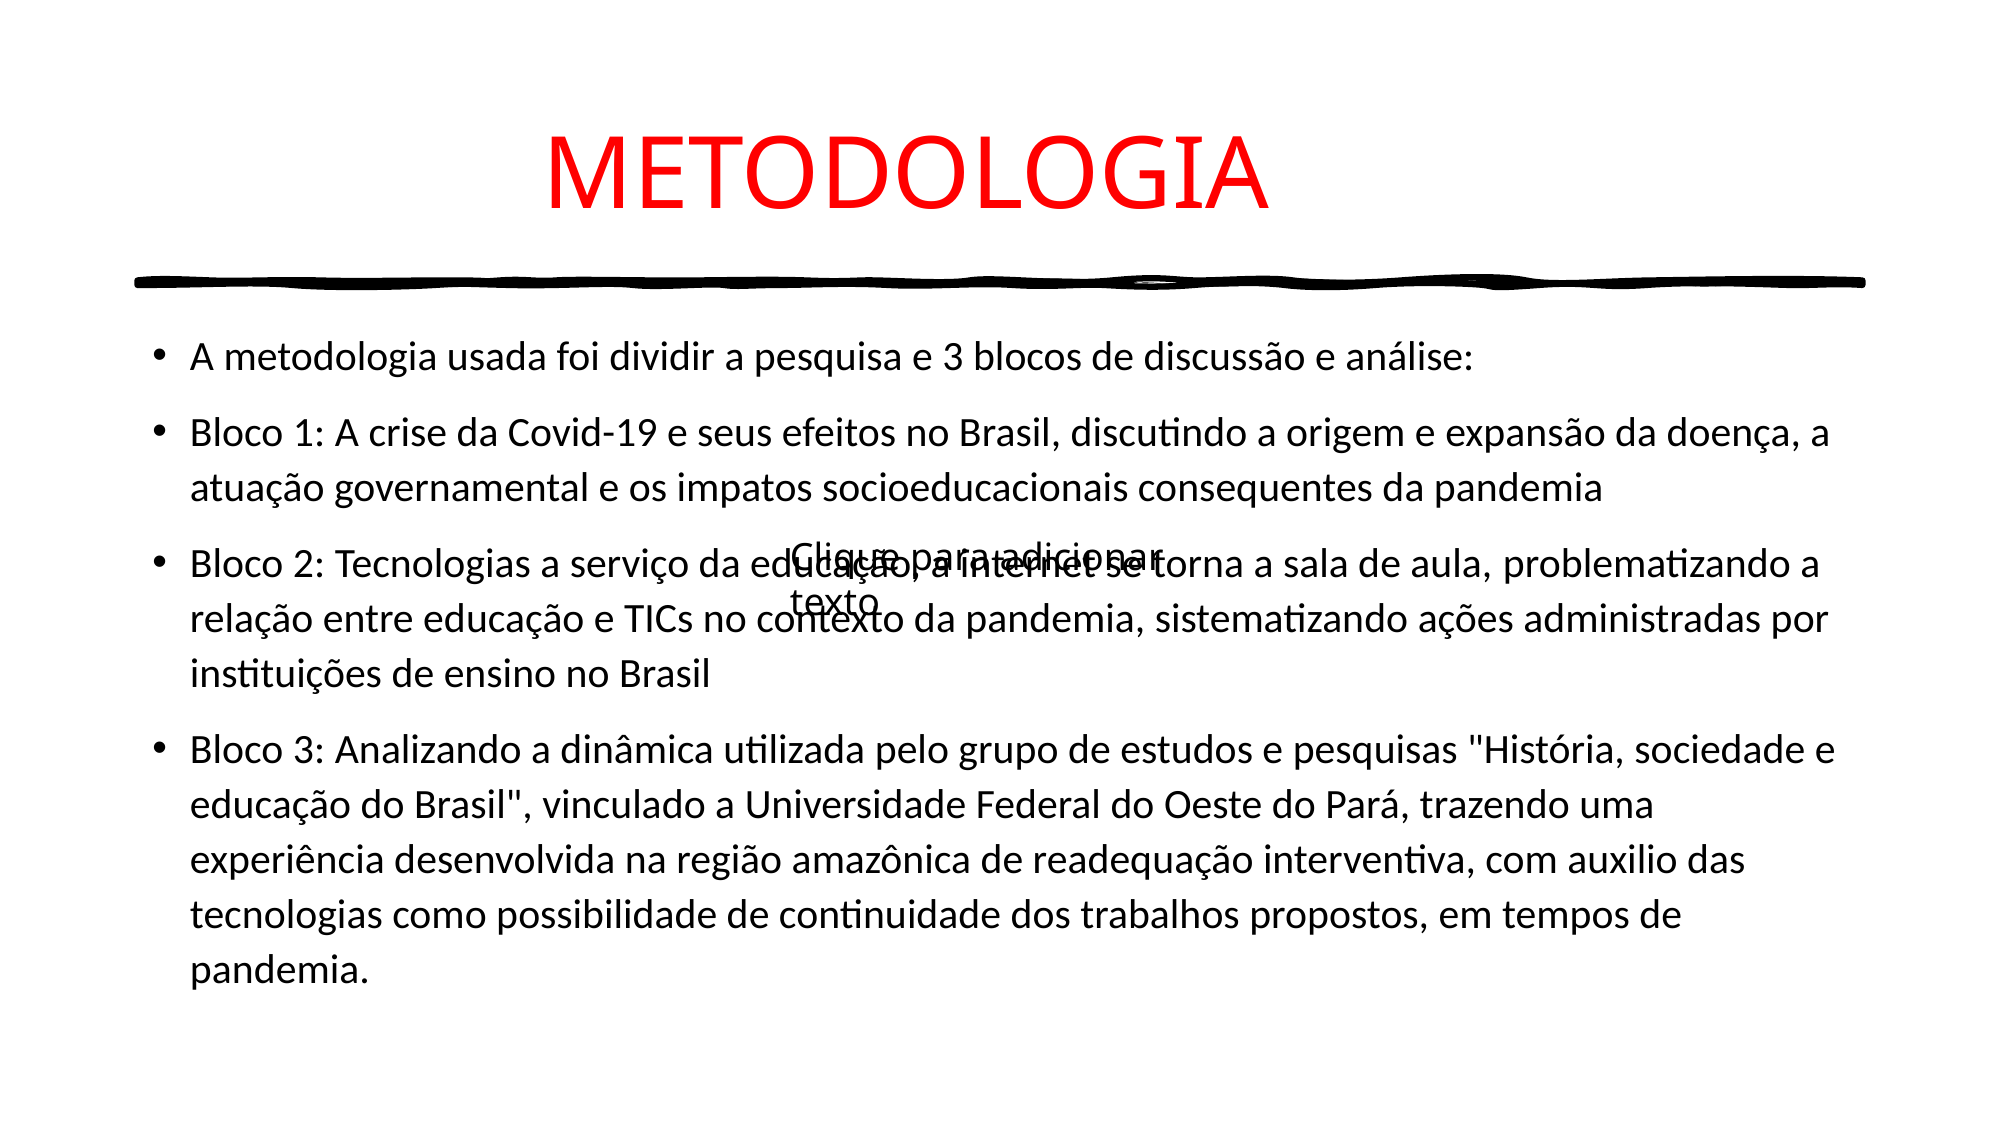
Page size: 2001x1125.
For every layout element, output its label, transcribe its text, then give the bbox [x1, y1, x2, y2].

title METODOLOGIA [137, 59, 1863, 278]
list A metodologia usada foi dividir a pesquisa e 3 blocos de discussão e análise: Bloco 1: A crise da Covid-19 e seus efeitos no Brasil, discutindo a origem e expansão da doença, a atuação governamental e os impatos socioeducacionais consequentes da pandemia Bloco 2: Tecnologias a serviço da educação, a internet se torna a sala de aula, problematizando a relação entre educação e TICs no contexto da pandemia, sistematizando ações administradas por instituições de ensino no Brasil Bloco 3: Analizando a dinâmica utilizada pelo grupo de estudos e pesquisas "História, sociedade e educação do Brasil", vinculado a Universidade Federal do Oeste do Pará, trazendo uma experiência desenvolvida na região amazônica de readequação interventiva, com auxilio das tecnologias como possibilidade de continuidade dos trabalhos propostos, em tempos de pandemia. [137, 316, 1863, 1014]
text_box Clique para adicionar texto [774, 524, 1225, 630]
